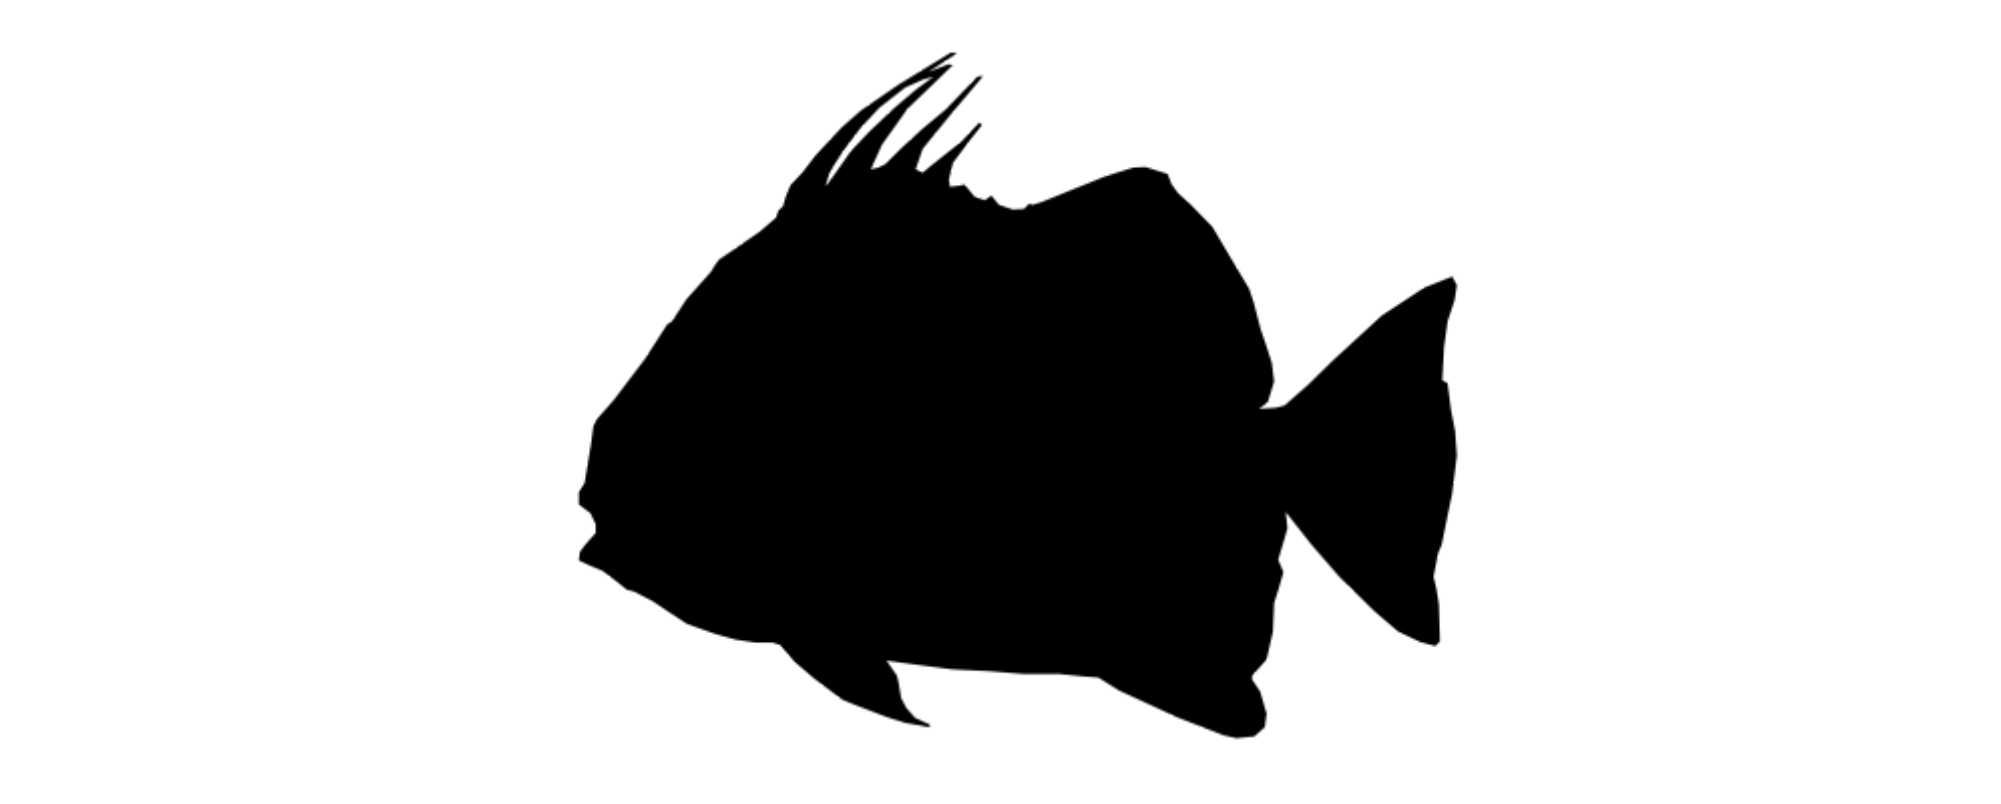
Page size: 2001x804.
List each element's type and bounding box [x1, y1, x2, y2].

picture [356, 0, 1643, 804]
